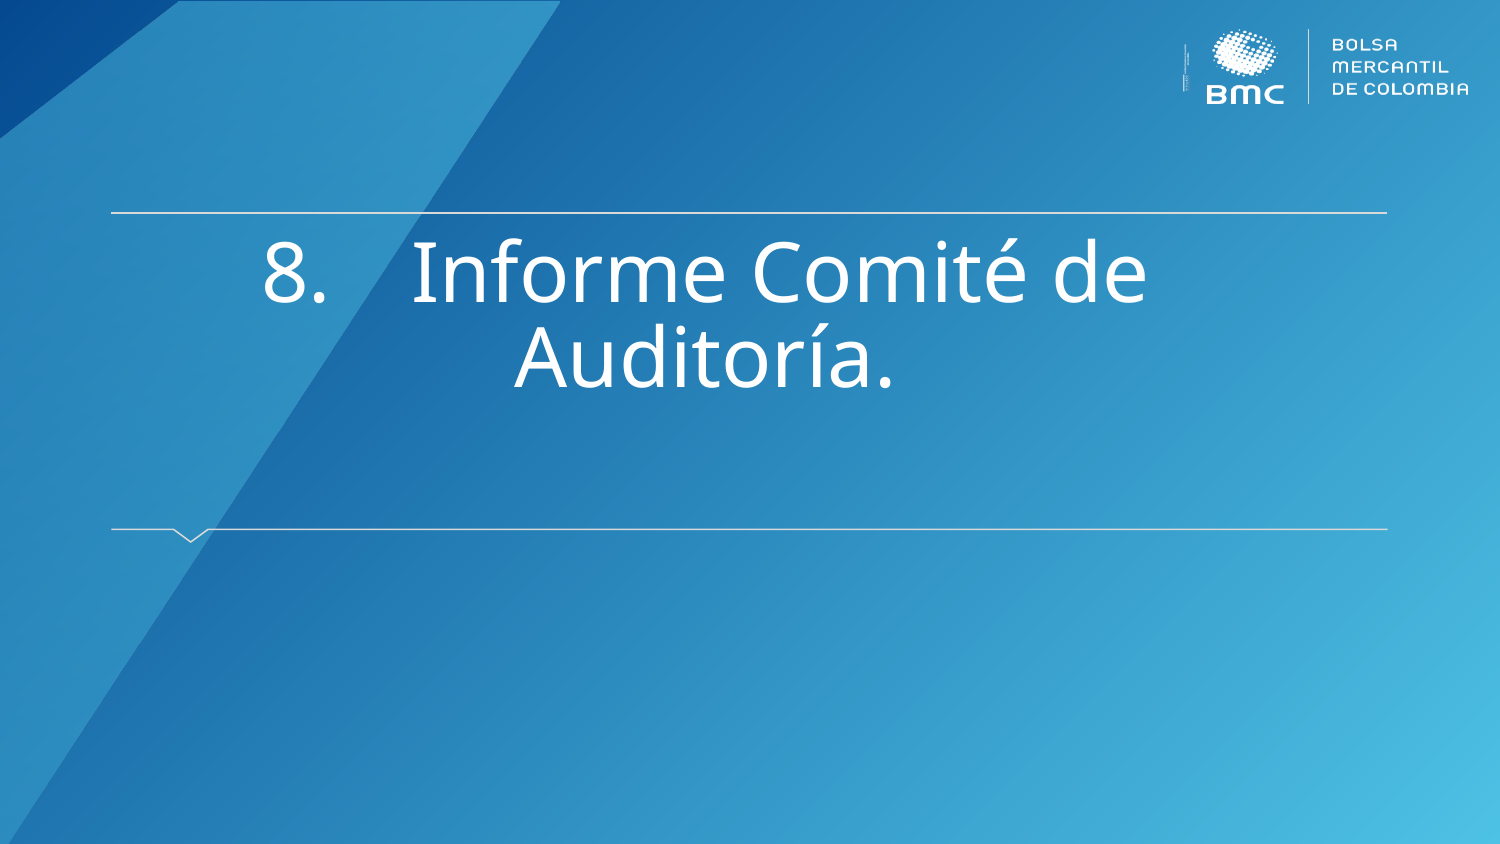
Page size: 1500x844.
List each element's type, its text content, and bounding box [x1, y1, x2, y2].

title 8. Informe Comité de Auditoría. [86, 317, 1326, 572]
picture [1183, 29, 1468, 104]
